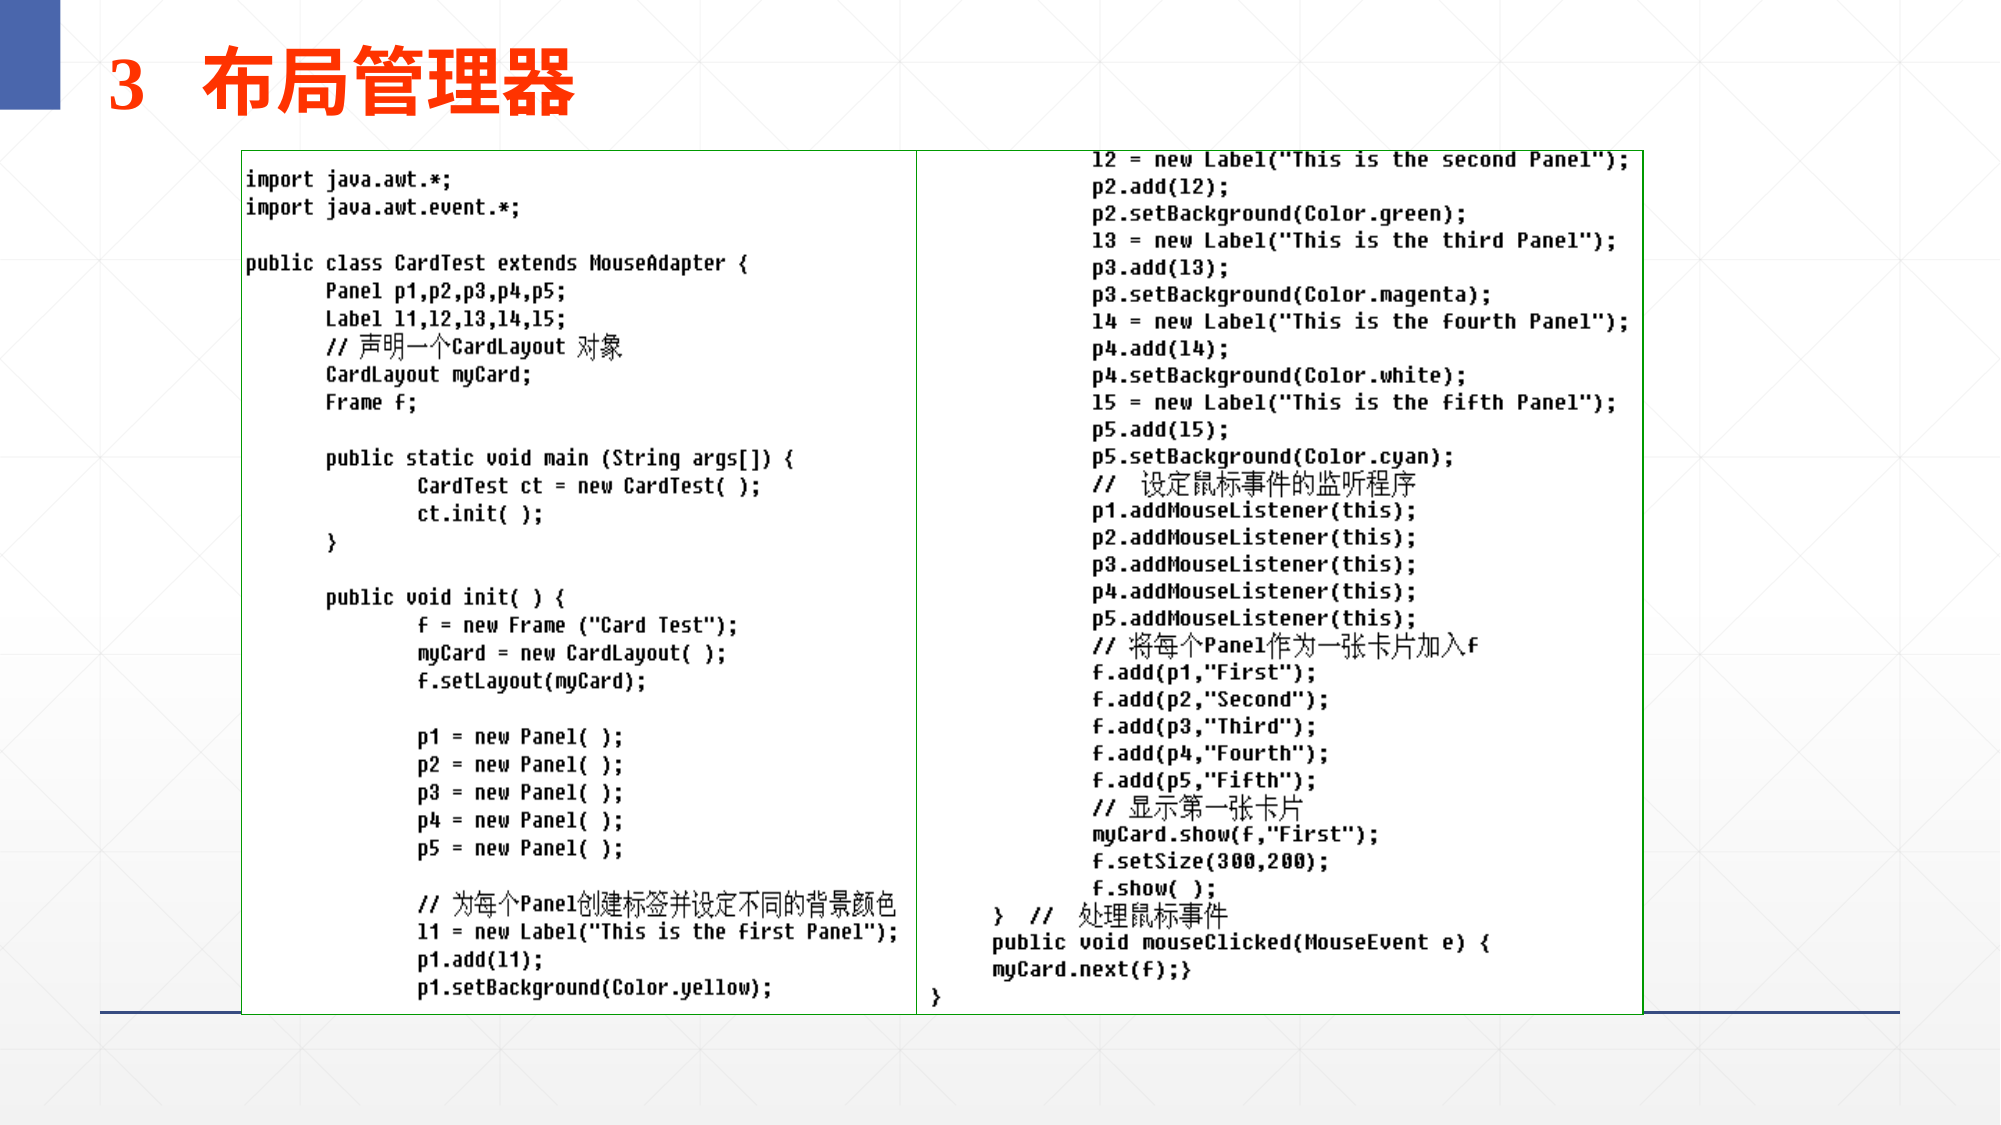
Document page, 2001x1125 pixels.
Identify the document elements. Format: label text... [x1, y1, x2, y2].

picture [241, 151, 1643, 1014]
title 3 布局管理器 [93, 0, 1855, 110]
